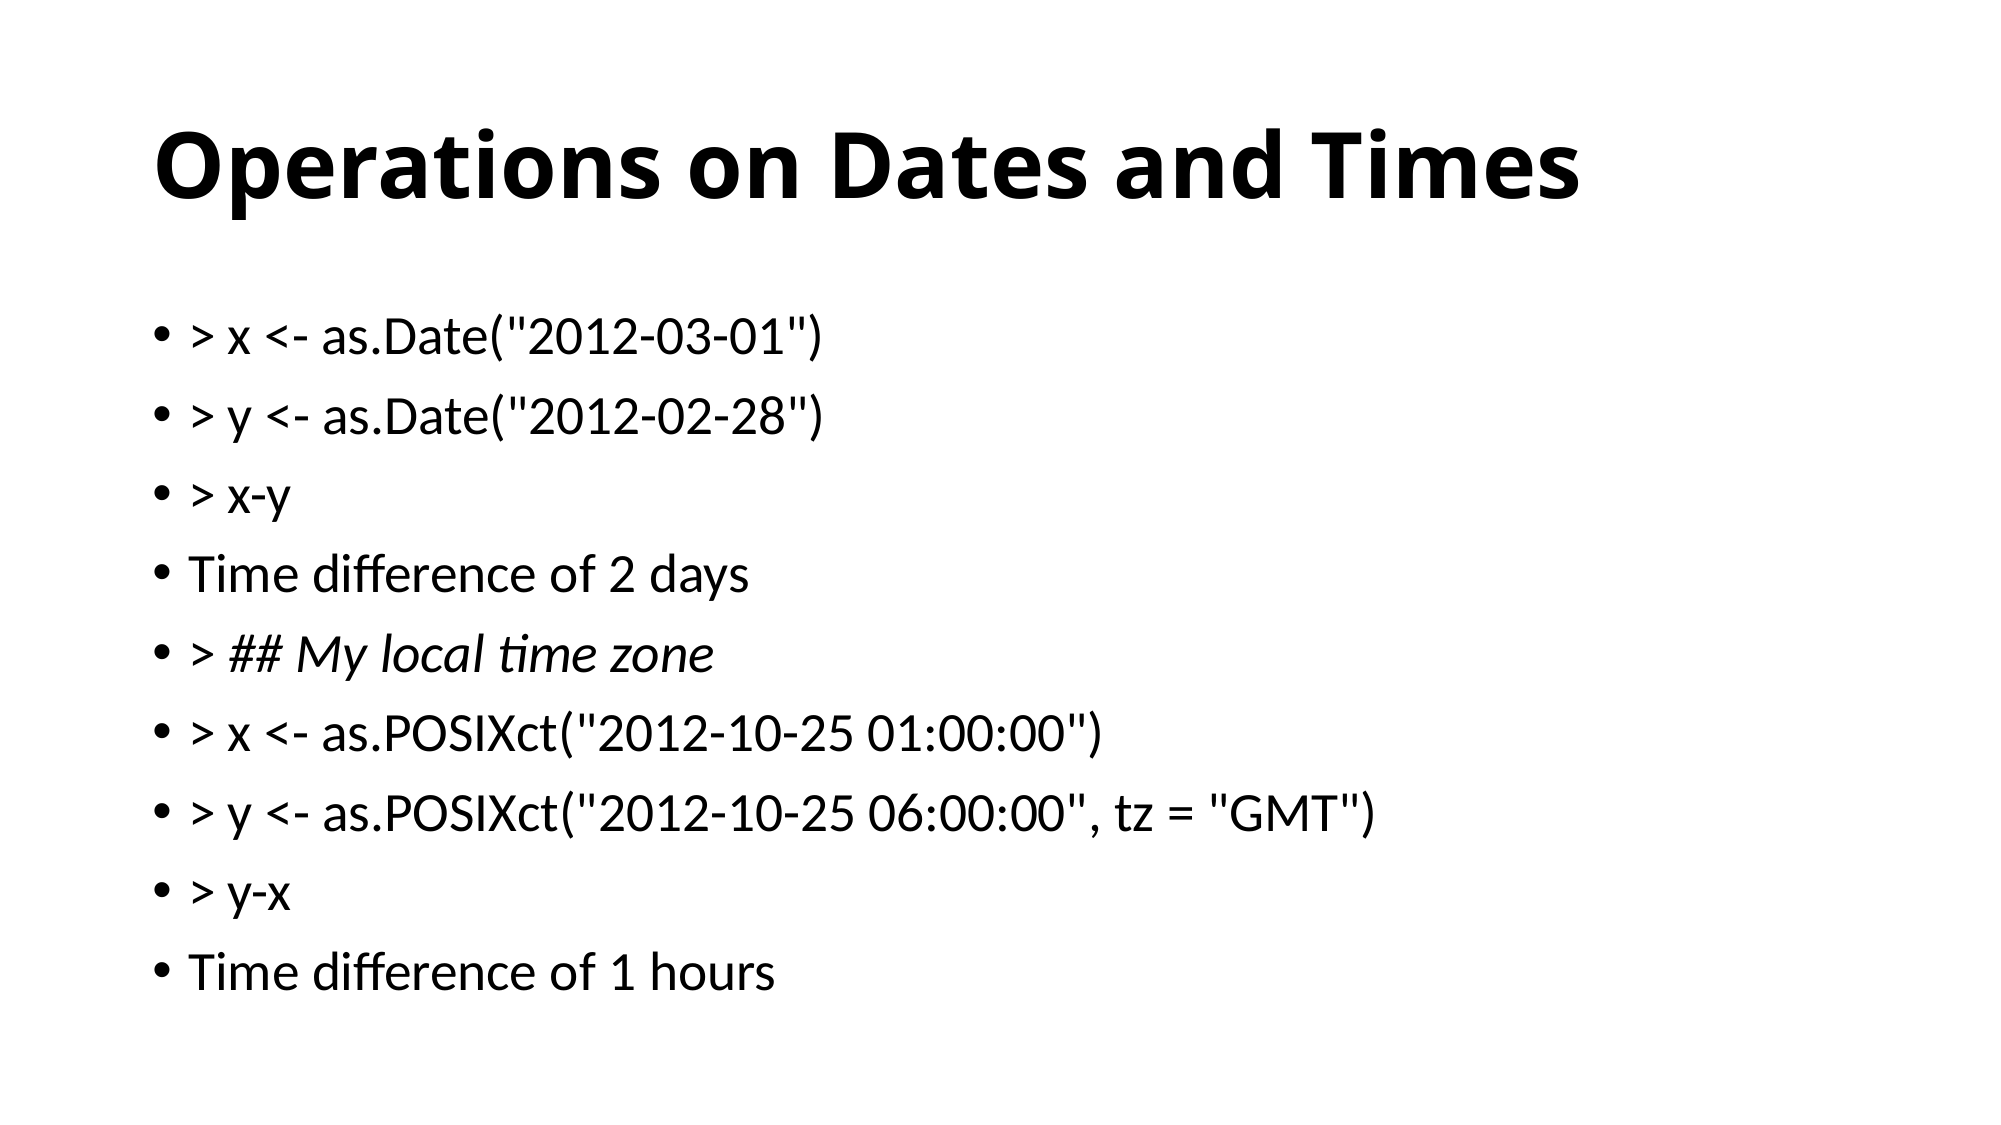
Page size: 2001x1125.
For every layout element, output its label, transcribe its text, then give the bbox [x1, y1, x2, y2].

title Operations on Dates and Times [137, 59, 1863, 278]
list > x <- as.Date("2012-03-01") > y <- as.Date("2012-02-28") > x-y Time difference of 2 days > ## My local time zone > x <- as.POSIXct("2012-10-25 01:00:00") > y <- as.POSIXct("2012-10-25 06:00:00", tz = "GMT") > y-x Time difference of 1 hours [137, 299, 1863, 1014]
